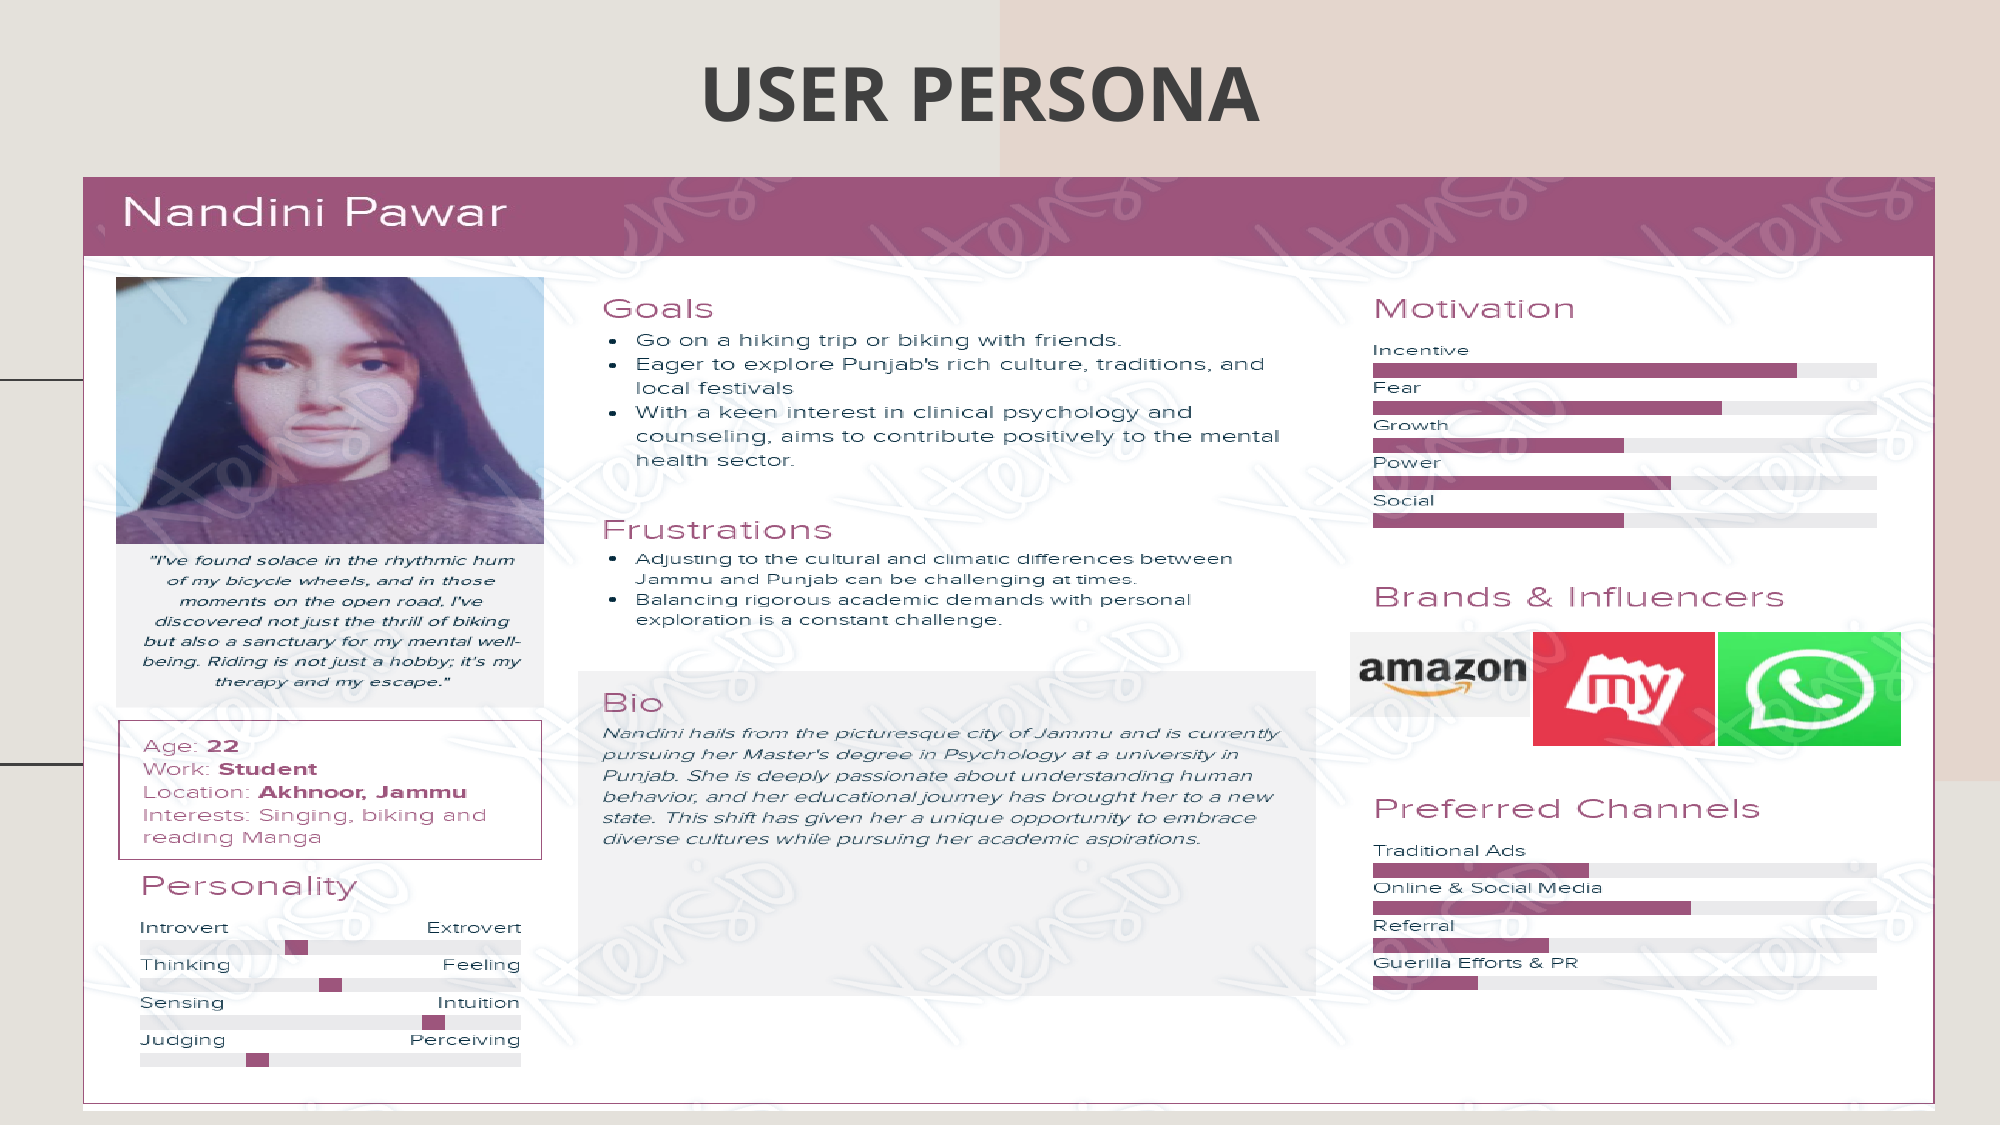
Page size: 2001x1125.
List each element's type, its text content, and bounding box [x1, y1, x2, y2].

picture [104, 177, 624, 256]
title USER PERSONA [83, 56, 1878, 138]
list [83, 177, 1935, 1111]
